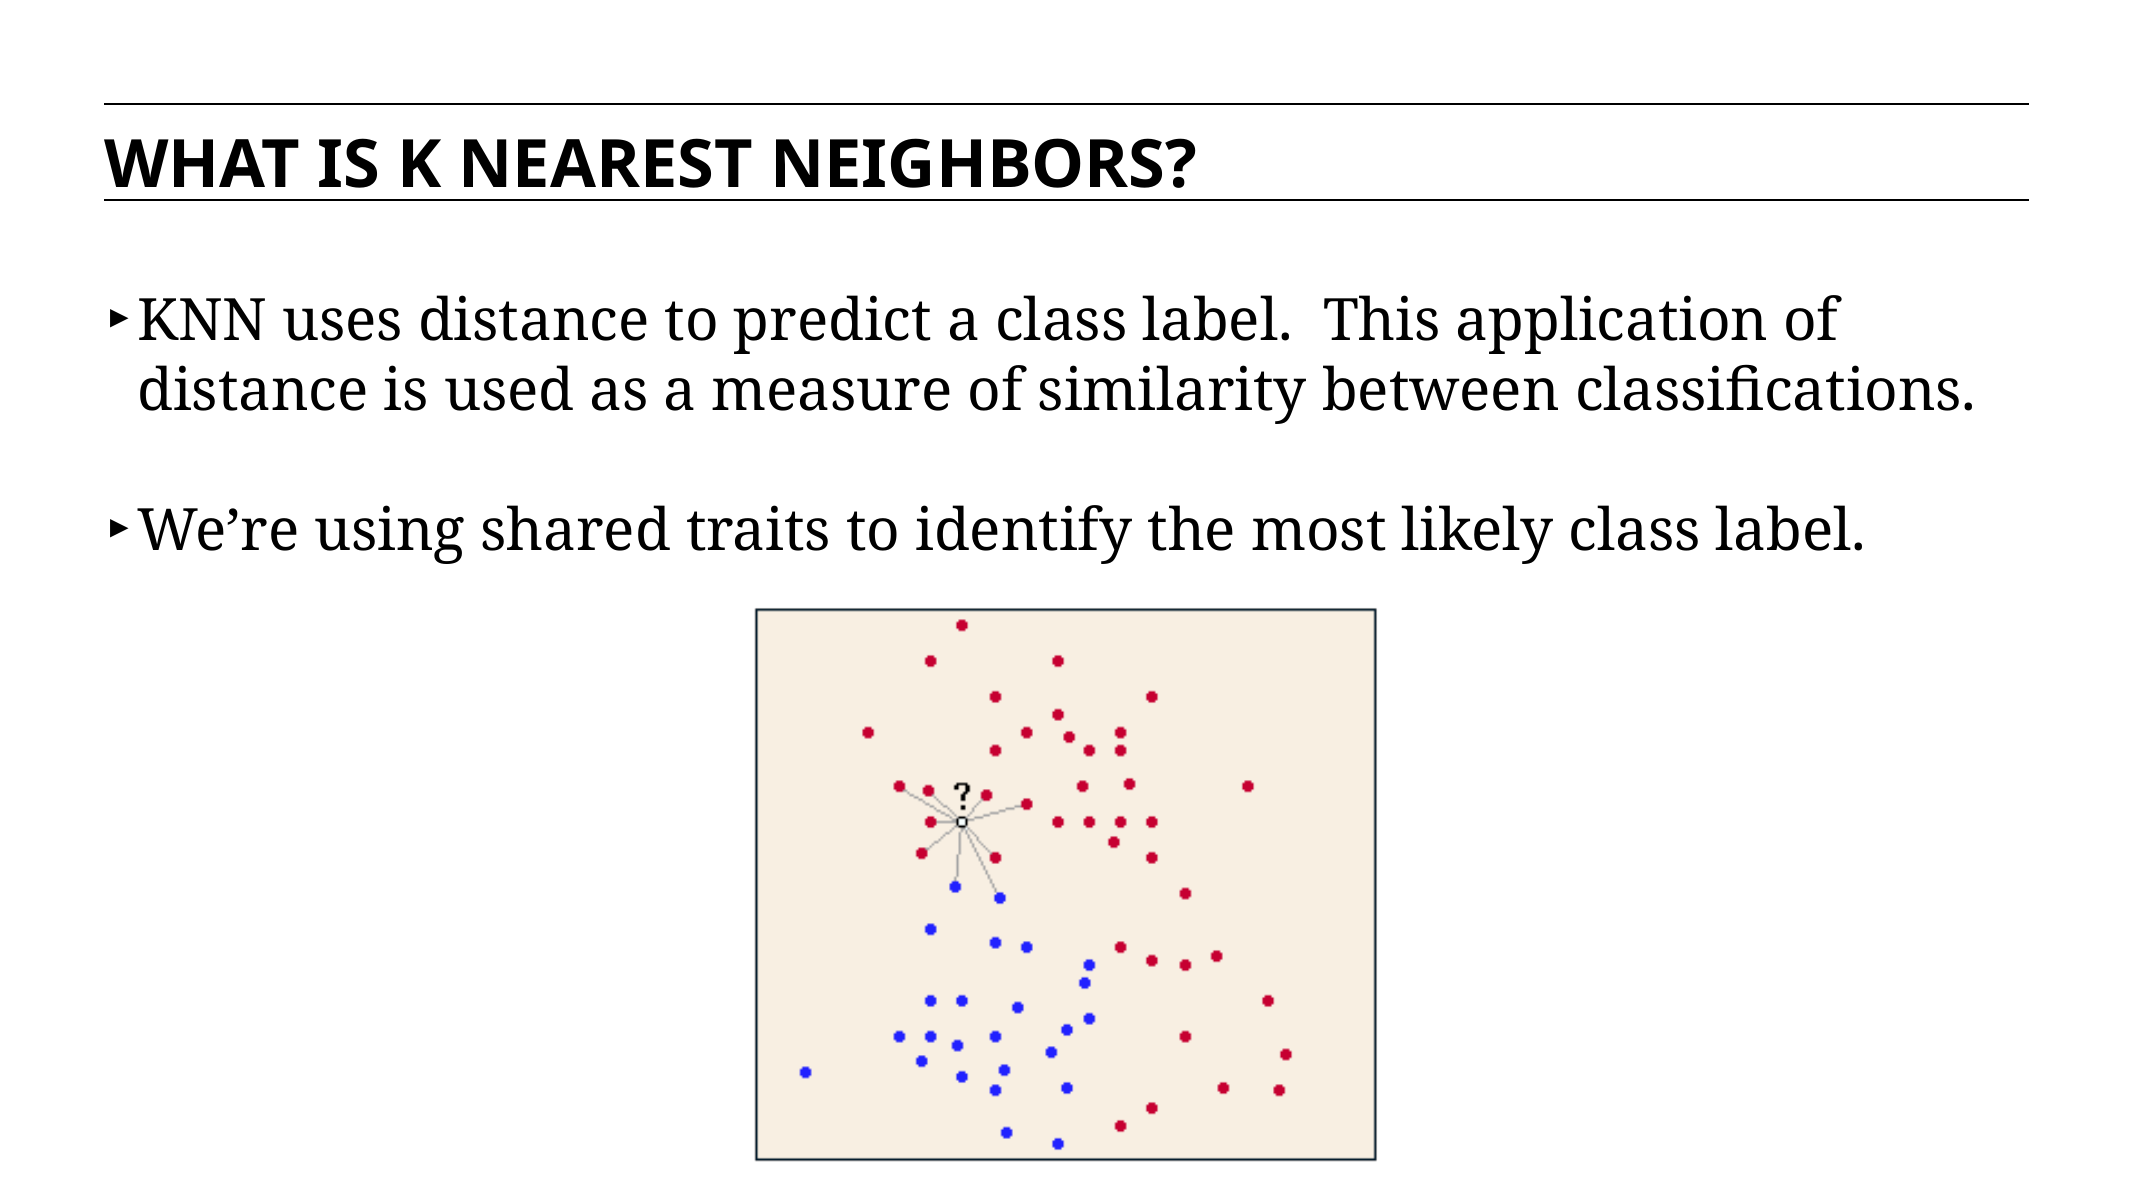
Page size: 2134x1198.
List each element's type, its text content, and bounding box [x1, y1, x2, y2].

list KNN uses distance to predict a class label. This application of distance is used as a measure of similarity between classifications. We’re using shared traits to identify the most likely class label. [104, 212, 2030, 837]
text_box WHAT IS K NEAREST NEIGHBORS? [104, 120, 2030, 192]
picture [747, 598, 1386, 1169]
